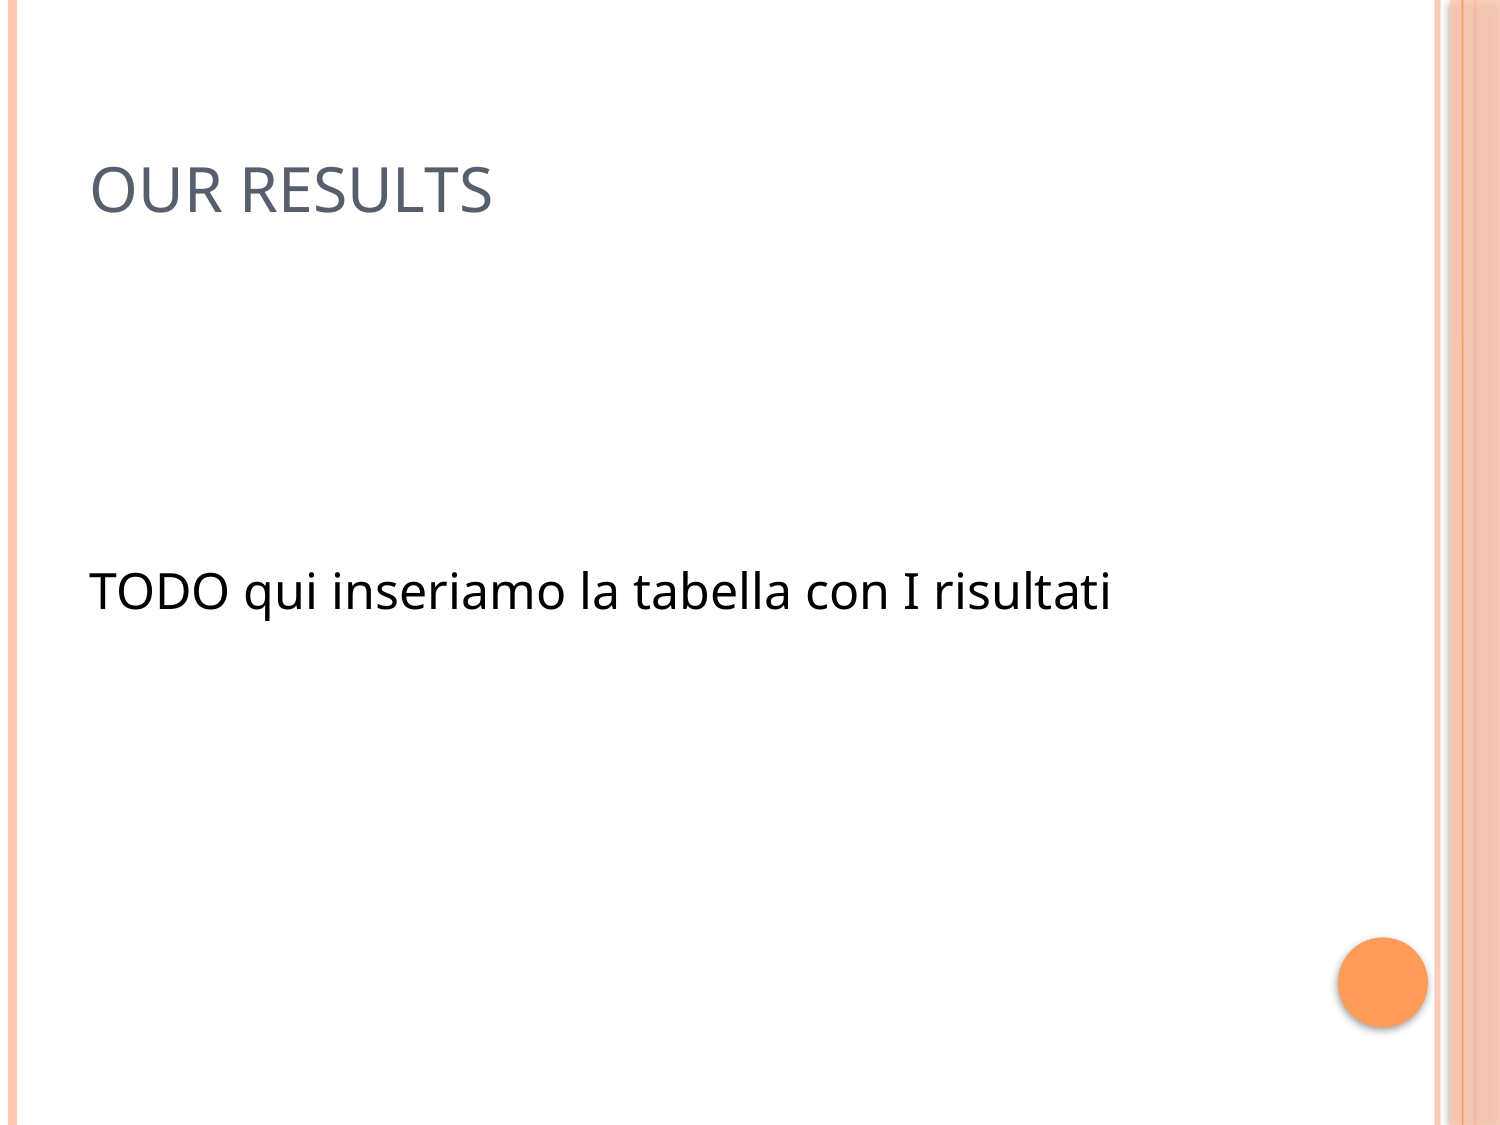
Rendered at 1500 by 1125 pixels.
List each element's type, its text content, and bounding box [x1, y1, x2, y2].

title Our results [75, 45, 1300, 233]
list TODO qui inseriamo la tabella con I risultati [75, 262, 1300, 1062]
